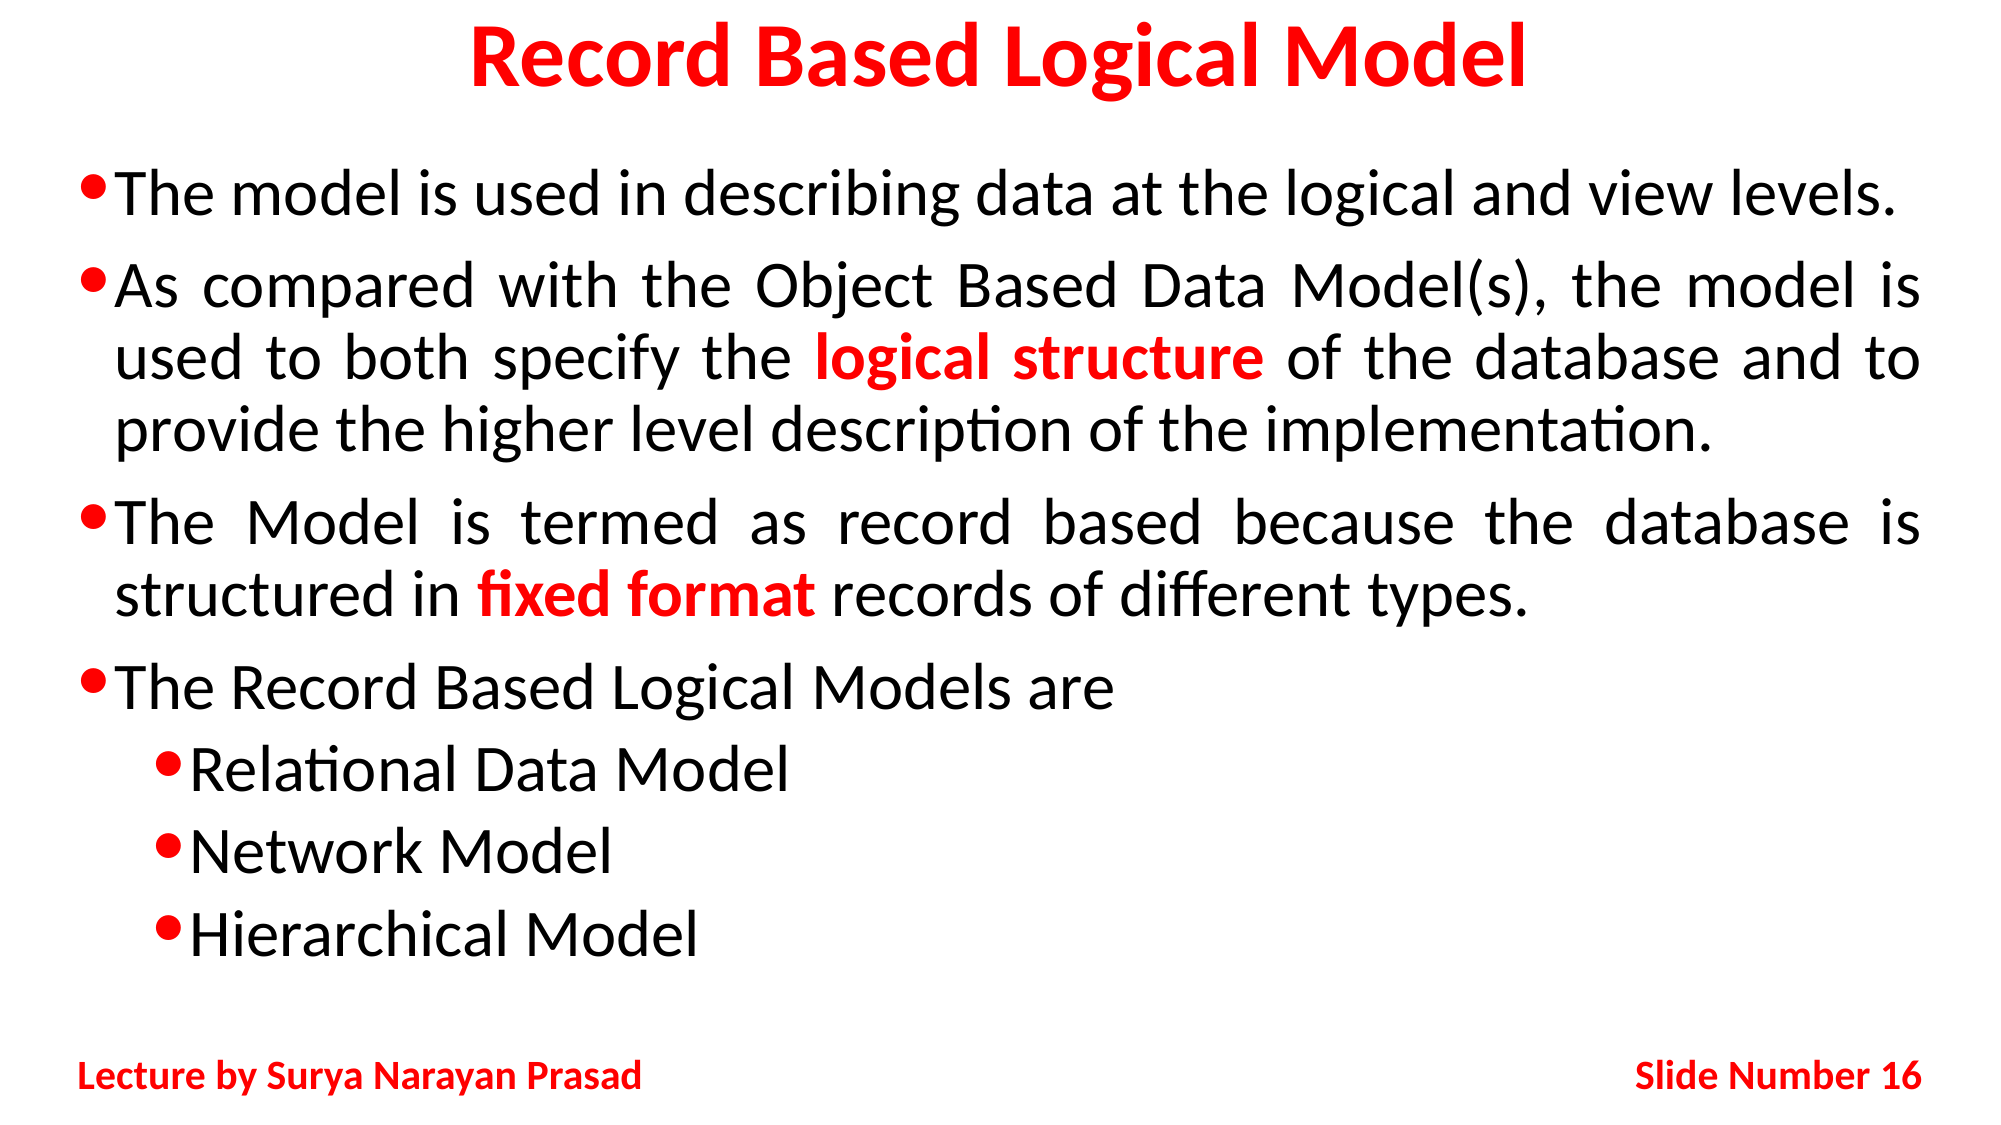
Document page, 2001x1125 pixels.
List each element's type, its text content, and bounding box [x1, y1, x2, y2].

title Record Based Logical Model [0, 0, 2000, 125]
footer Lecture by Surya Narayan Prasad [62, 1042, 688, 1103]
list The model is used in describing data at the logical and view levels. As compared with the Object Based Data Model(s), the model is used to both specify the logical structure of the database and to provide the higher level description of the implementation. The Model is termed as record based because the database is structured in fixed format records of different types. The Record Based Logical Models are Relational Data Model Network Model Hierarchical Model [62, 149, 1938, 1000]
slide_number Slide Number 16 [1524, 1042, 1938, 1103]
